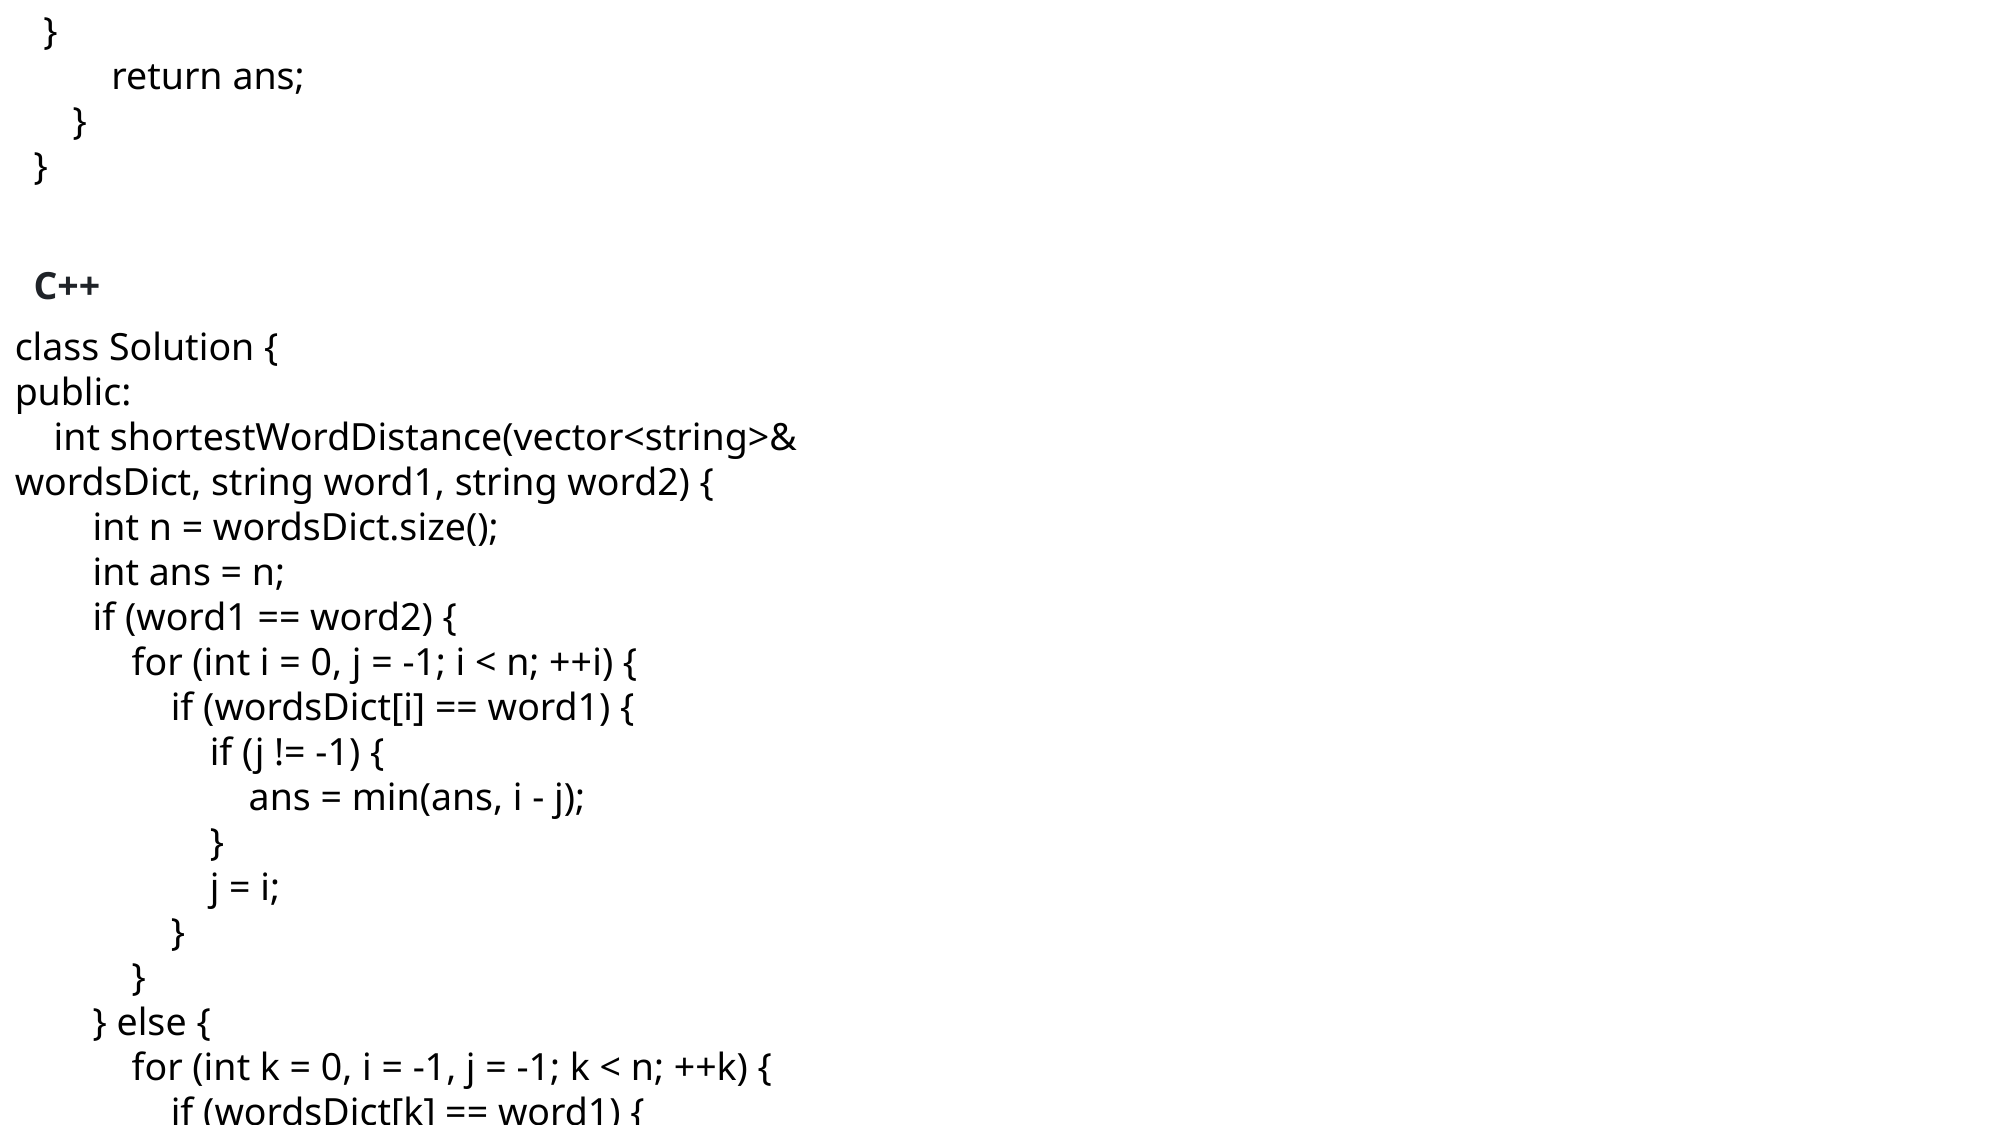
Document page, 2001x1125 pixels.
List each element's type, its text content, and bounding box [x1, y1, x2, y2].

text_box class Solution { public: int shortestWordDistance(vector<string>& wordsDict, string word1, string word2) { int n = wordsDict.size(); int ans = n; if (word1 == word2) { for (int i = 0, j = -1; i < n; ++i) { if (wordsDict[i] == word1) { if (j != -1) { ans = min(ans, i - j); } j = i; } } } else { for (int k = 0, i = -1, j = -1; k < n; ++k) { if (wordsDict[k] == word1) { [0, 315, 1000, 1125]
text_box C++ [18, 255, 1019, 315]
text_box } return ans; } } [18, 0, 1019, 195]
